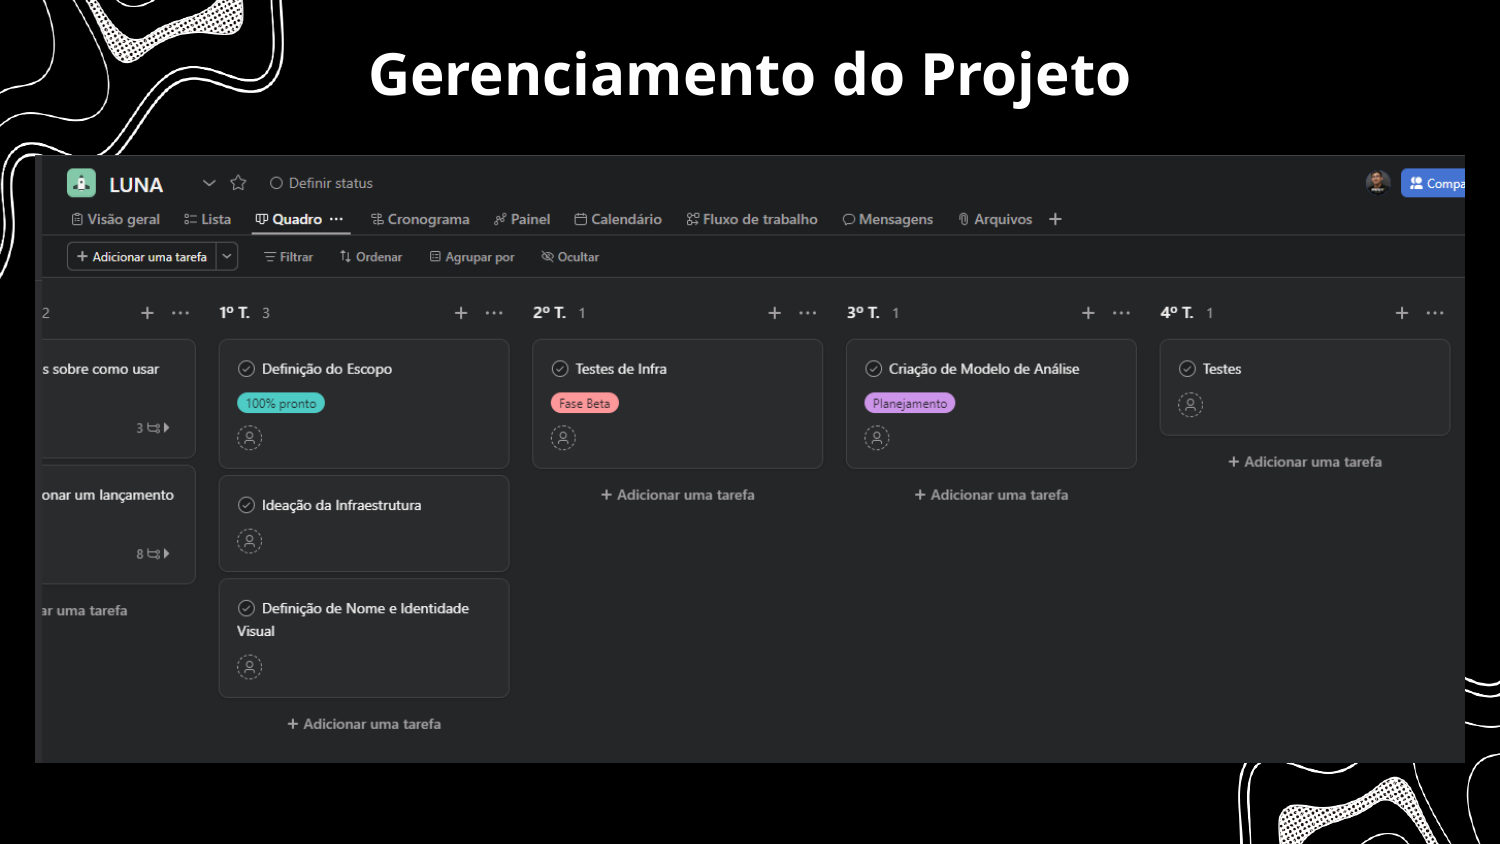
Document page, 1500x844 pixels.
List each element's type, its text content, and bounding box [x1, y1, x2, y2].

text_box Gerenciamento do Projeto [250, 22, 1250, 127]
picture [0, 0, 1500, 844]
